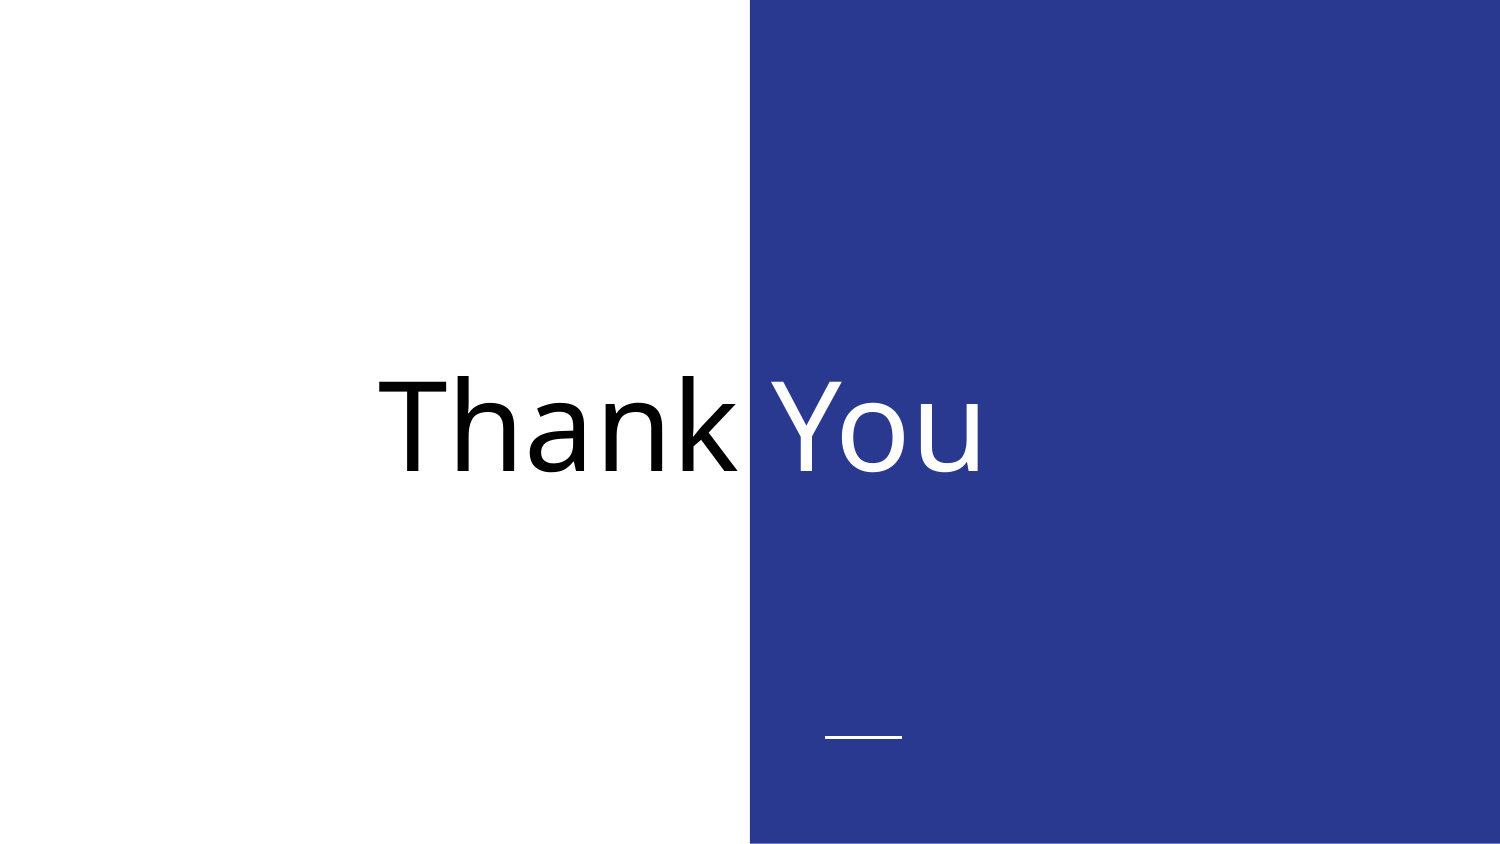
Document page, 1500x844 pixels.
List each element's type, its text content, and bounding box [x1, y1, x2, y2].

text_box Thank You [292, 330, 1075, 511]
